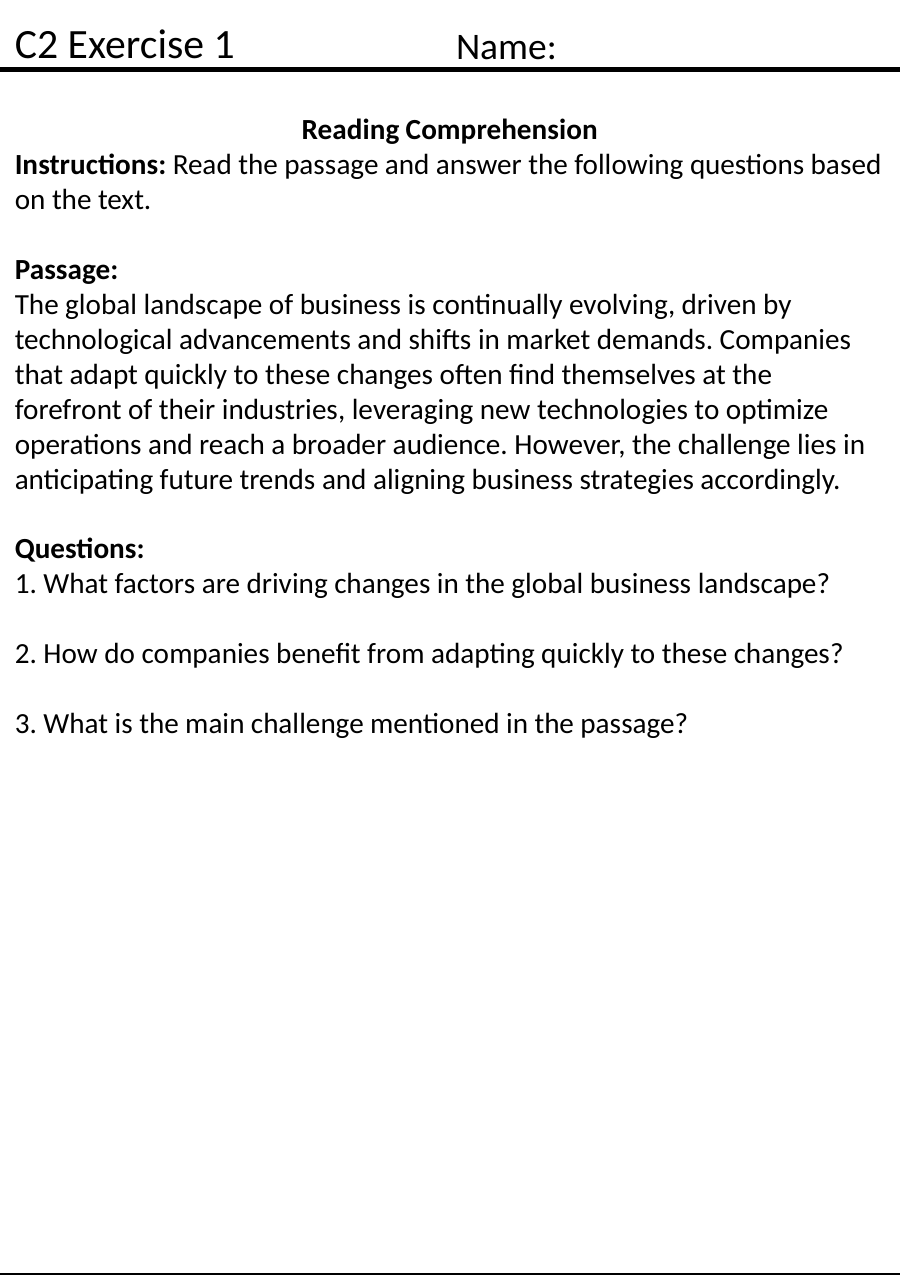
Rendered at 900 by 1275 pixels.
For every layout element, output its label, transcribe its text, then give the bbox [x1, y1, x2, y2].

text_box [0, 0, 900, 84]
text_box Reading Comprehension Instructions: Read the passage and answer the following questions based on the text. Passage: The global landscape of business is continually evolving, driven by technological advancements and shifts in market demands. Companies that adapt quickly to these changes often find themselves at the forefront of their industries, leveraging new technologies to optimize operations and reach a broader audience. However, the challenge lies in anticipating future trends and aligning business strategies accordingly. Questions: 1. What factors are driving changes in the global business landscape? 2. How do companies benefit from adapting quickly to these changes? 3. What is the main challenge mentioned in the passage? [0, 84, 900, 803]
